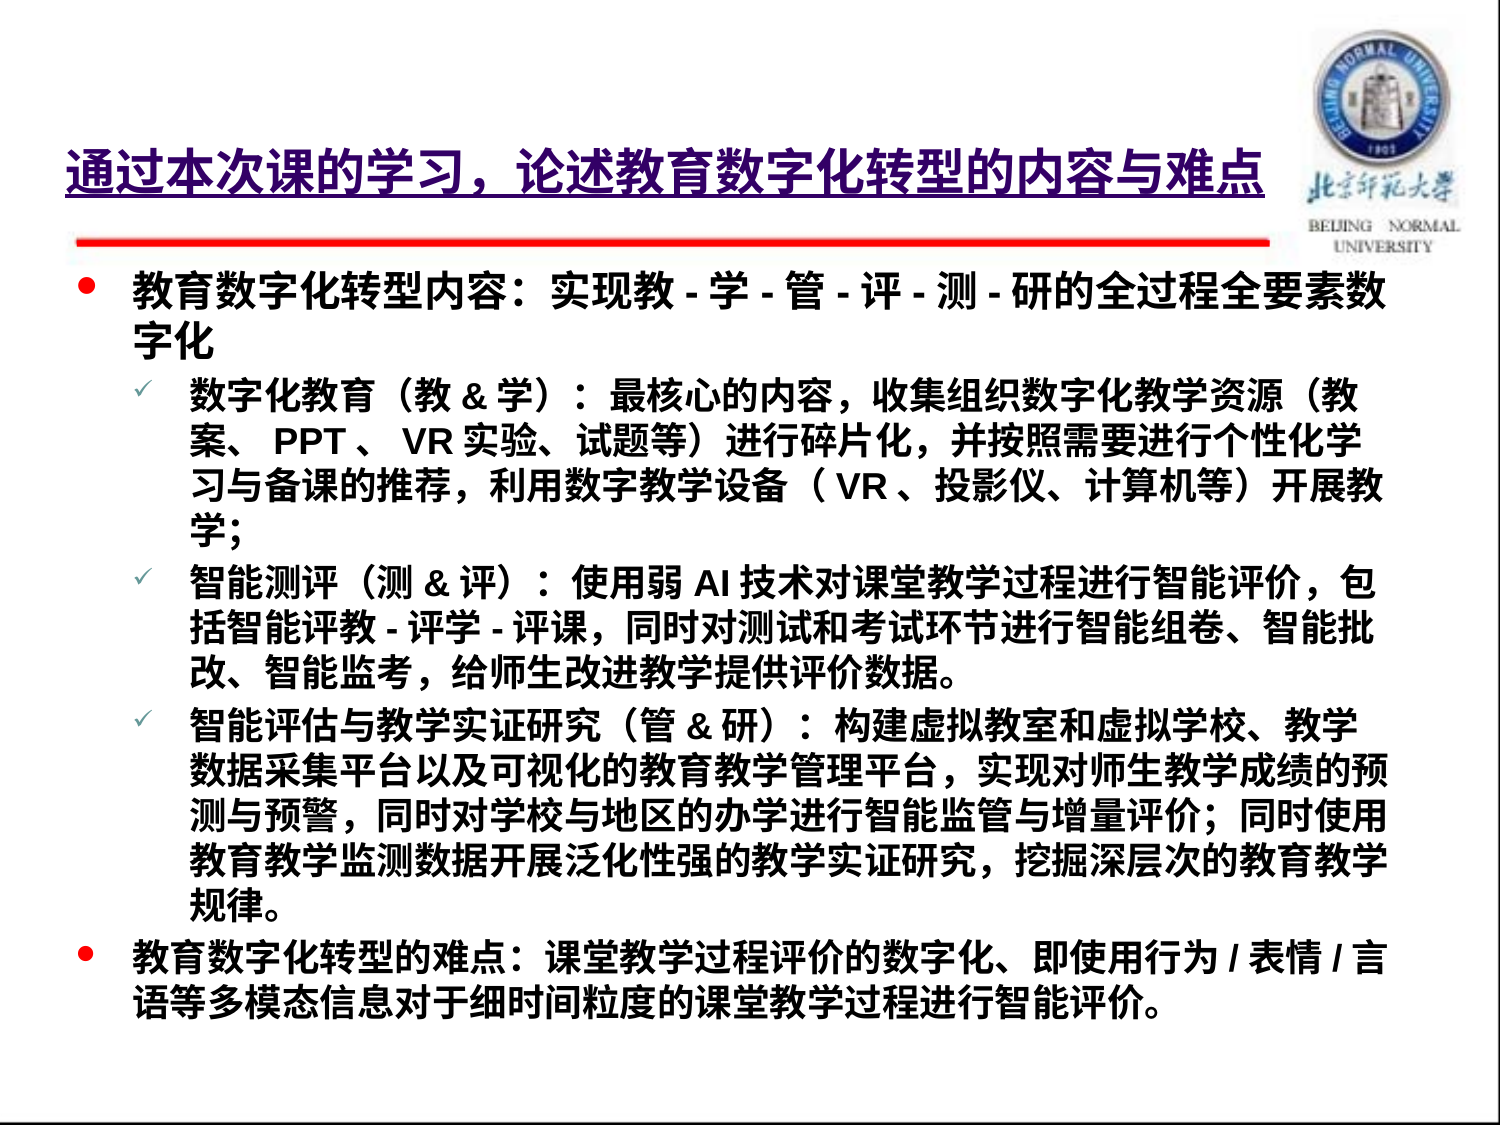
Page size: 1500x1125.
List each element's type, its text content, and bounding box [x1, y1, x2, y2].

picture [0, 0, 1500, 1125]
list 教育数字化转型内容：实现教-学-管-评-测-研的全过程全要素数字化 数字化教育（教&学）：最核心的内容，收集组织数字化教学资源（教案、PPT、VR实验、试题等）进行碎片化，并按照需要进行个性化学习与备课的推荐，利用数字教学设备（VR、投影仪、计算机等）开展教学； 智能测评（测&评）：使用弱AI技术对课堂教学过程进行智能评价，包括智能评教-评学-评课，同时对测试和考试环节进行智能组卷、智能批改、智能监考，给师生改进教学提供评价数据。 智能评估与教学实证研究（管&研）：构建虚拟教室和虚拟学校、教学数据采集平台以及可视化的教育教学管理平台，实现对师生教学成绩的预测与预警，同时对学校与地区的办学进行智能监管与增量评价；同时使用教育教学监测数据开展泛化性强的教学实证研究，挖掘深层次的教育教学规律。 教育数字化转型的难点：课堂教学过程评价的数字化、即使用行为/表情/言语等多模态信息对于细时间粒度的课堂教学过程进行智能评价。 [60, 256, 1411, 1059]
title 通过本次课的学习，论述教育数字化转型的内容与难点 [29, 89, 1301, 209]
